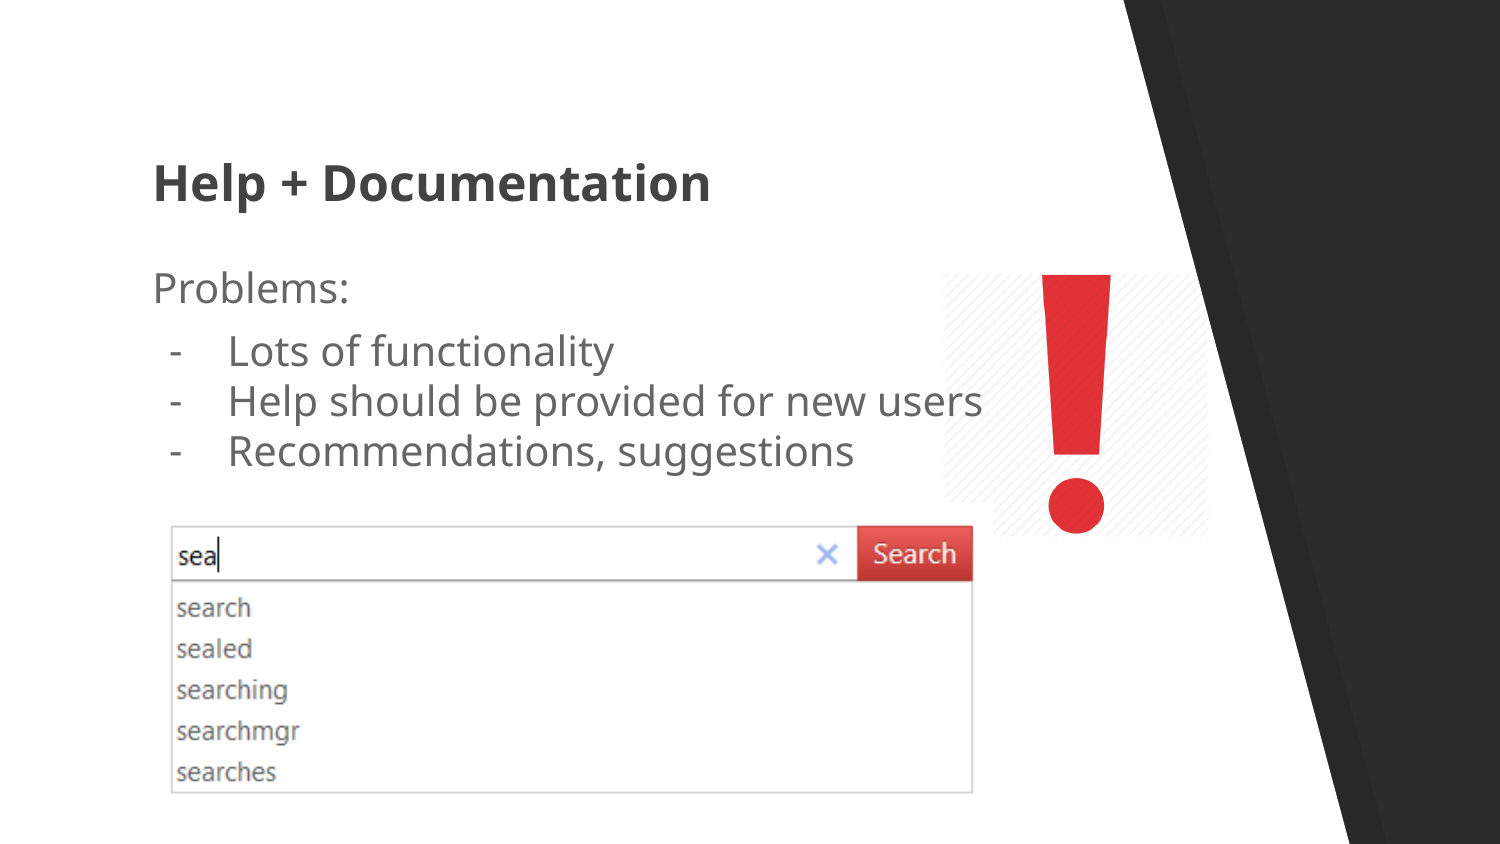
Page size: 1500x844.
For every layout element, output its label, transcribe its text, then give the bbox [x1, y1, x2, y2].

title Help + Documentation [137, 146, 1011, 227]
picture [149, 270, 1210, 819]
list Problems: Lots of functionality Help should be provided for new users Recommendations, suggestions [137, 246, 1334, 563]
